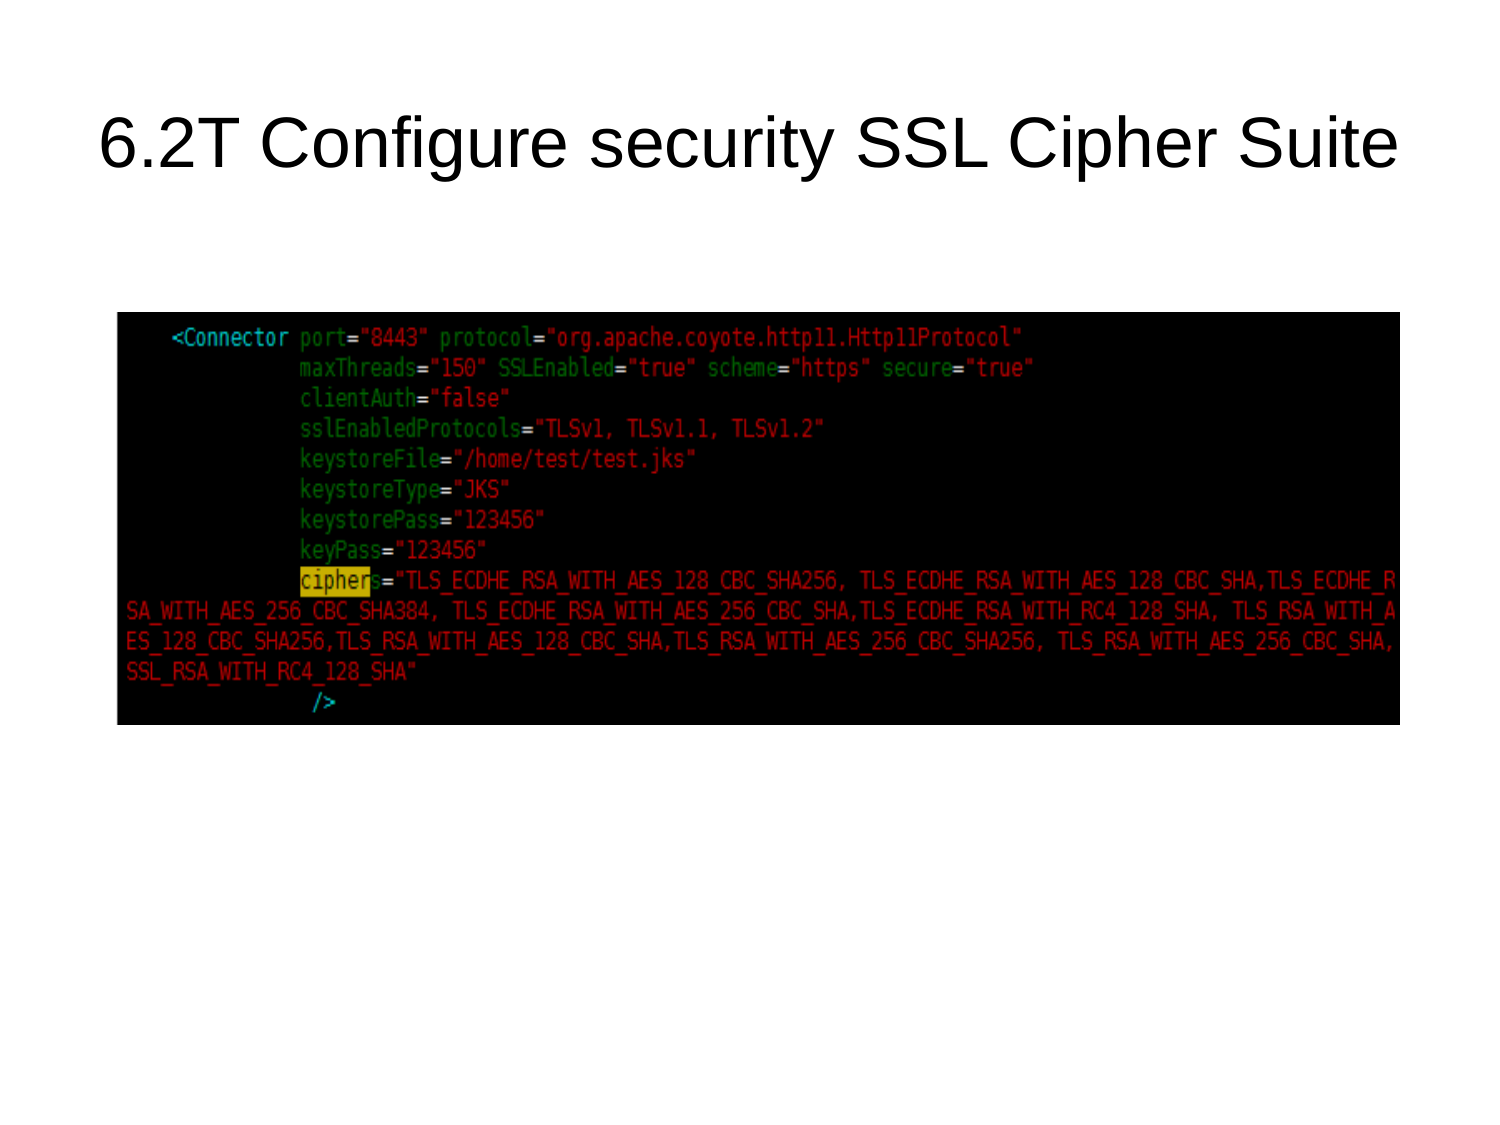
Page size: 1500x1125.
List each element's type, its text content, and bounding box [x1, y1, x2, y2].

title 6.2T Configure security SSL Cipher Suite [75, 45, 1425, 233]
picture [115, 312, 1401, 726]
